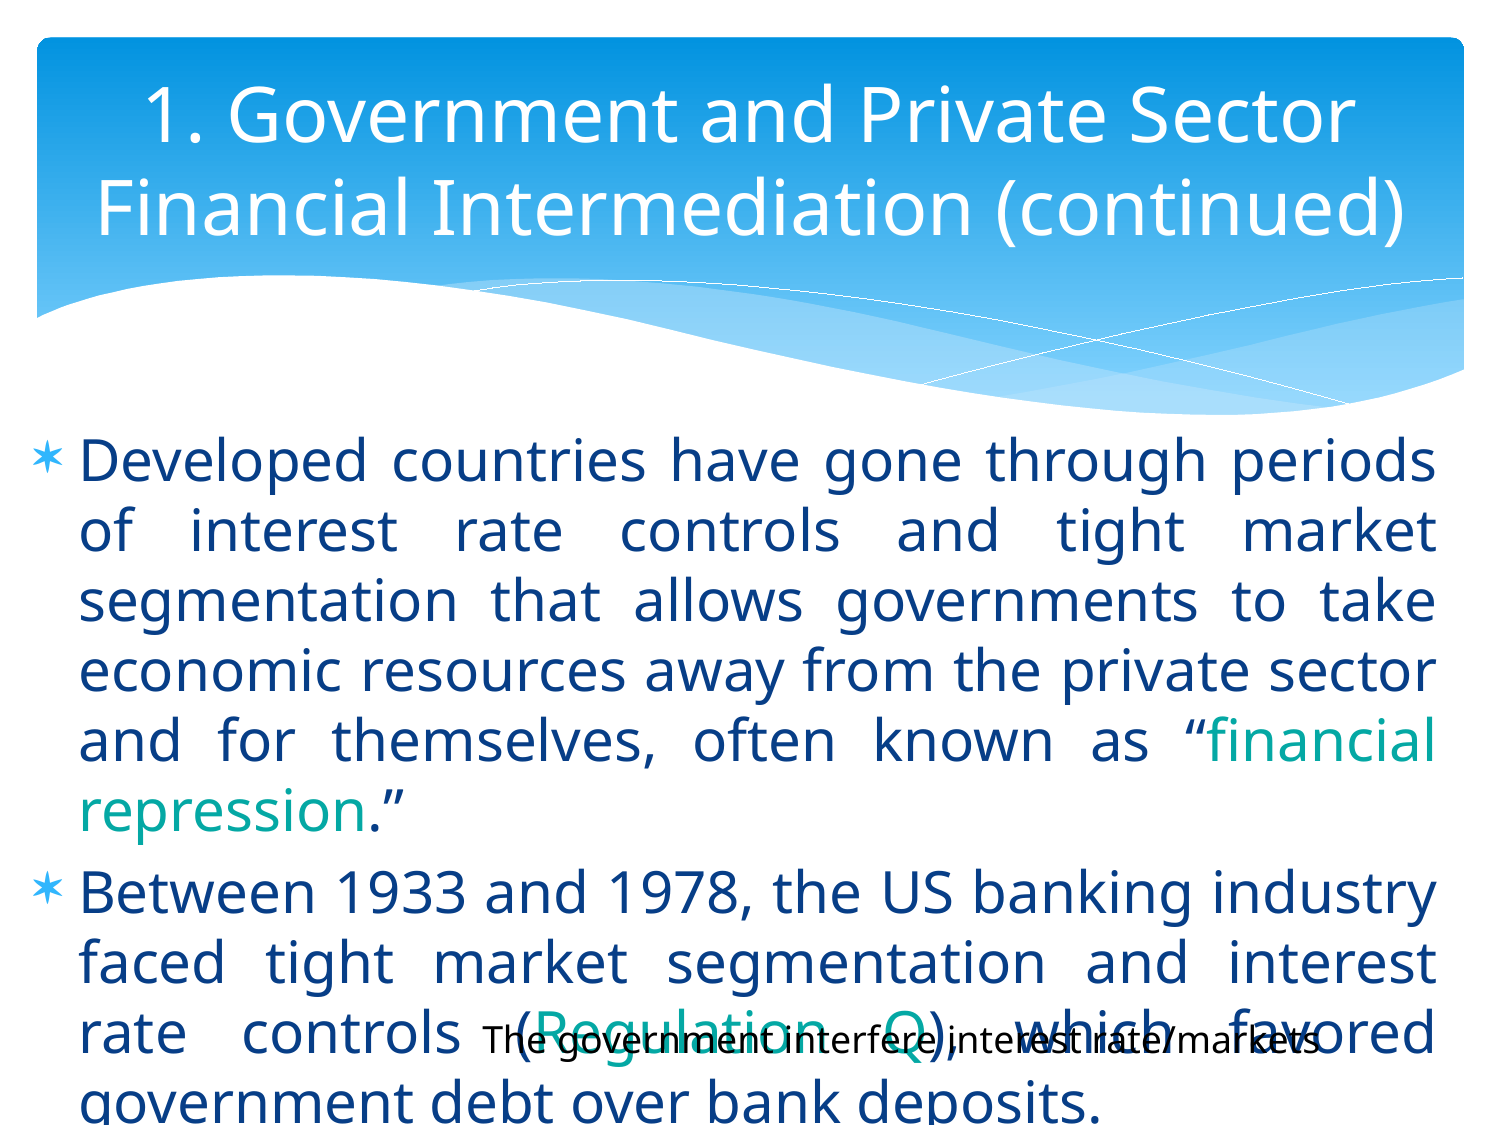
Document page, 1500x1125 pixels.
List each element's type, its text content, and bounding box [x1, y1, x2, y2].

title 1. Government and Private Sector Financial Intermediation (continued) [75, 55, 1425, 261]
list Developed countries have gone through periods of interest rate controls and tight market segmentation that allows governments to take economic resources away from the private sector and for themselves, often known as “financial repression.” Between 1933 and 1978, the US banking industry faced tight market segmentation and interest rate controls (Regulation Q), which favored government debt over bank deposits. [18, 415, 1453, 982]
text_box The government interfere interest rate/markets [467, 1009, 1356, 1069]
